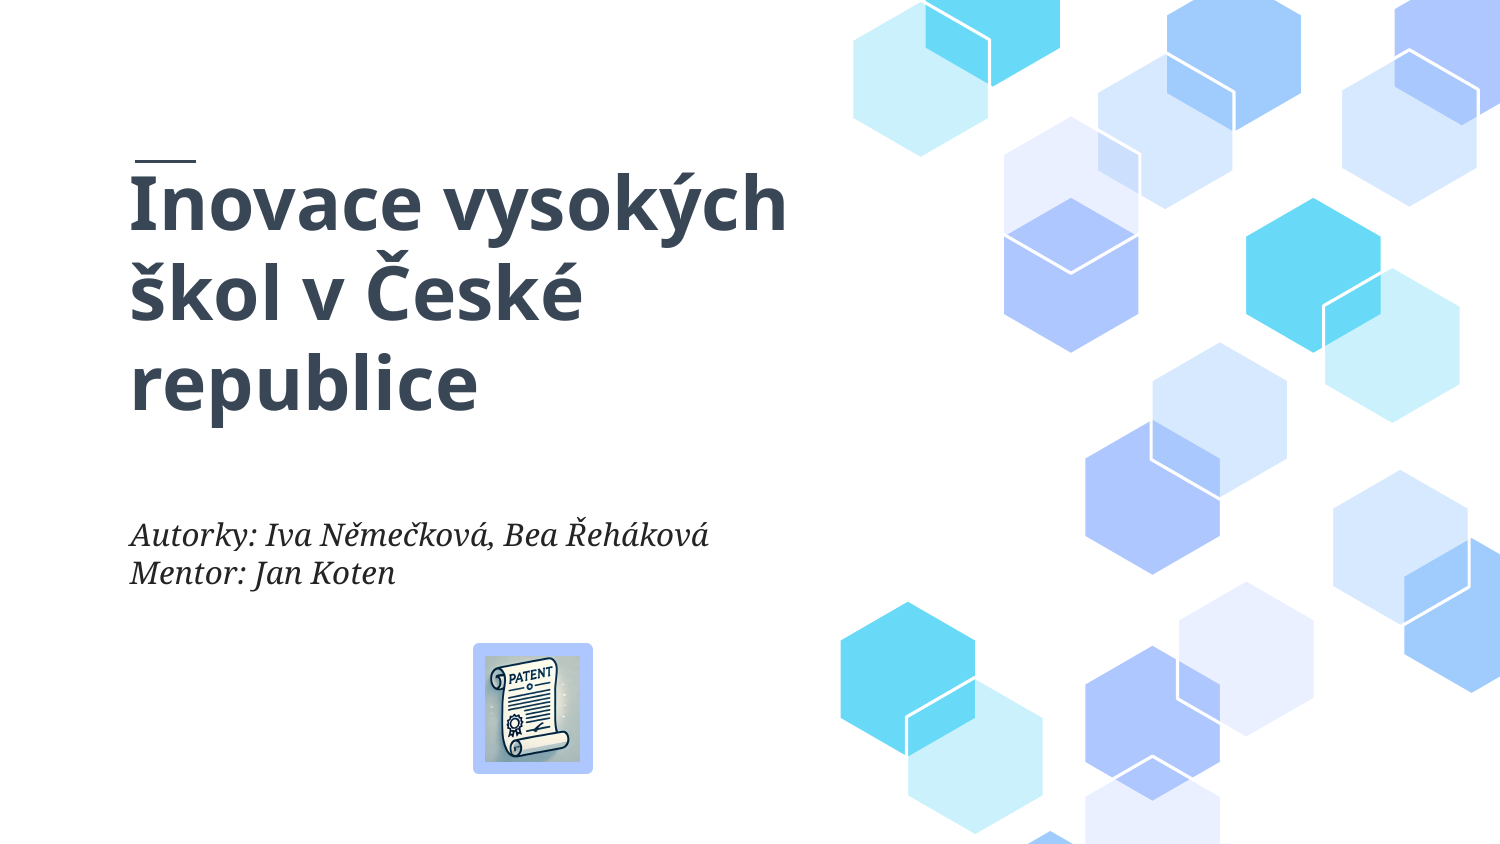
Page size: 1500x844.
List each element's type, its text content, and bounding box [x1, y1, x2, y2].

picture [484, 655, 581, 763]
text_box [838, 0, 1500, 844]
title Inovace vysokých škol v České republice Autorky: Iva Němečková, Bea Řeháková Mentor: Jan Koten [115, 129, 833, 606]
